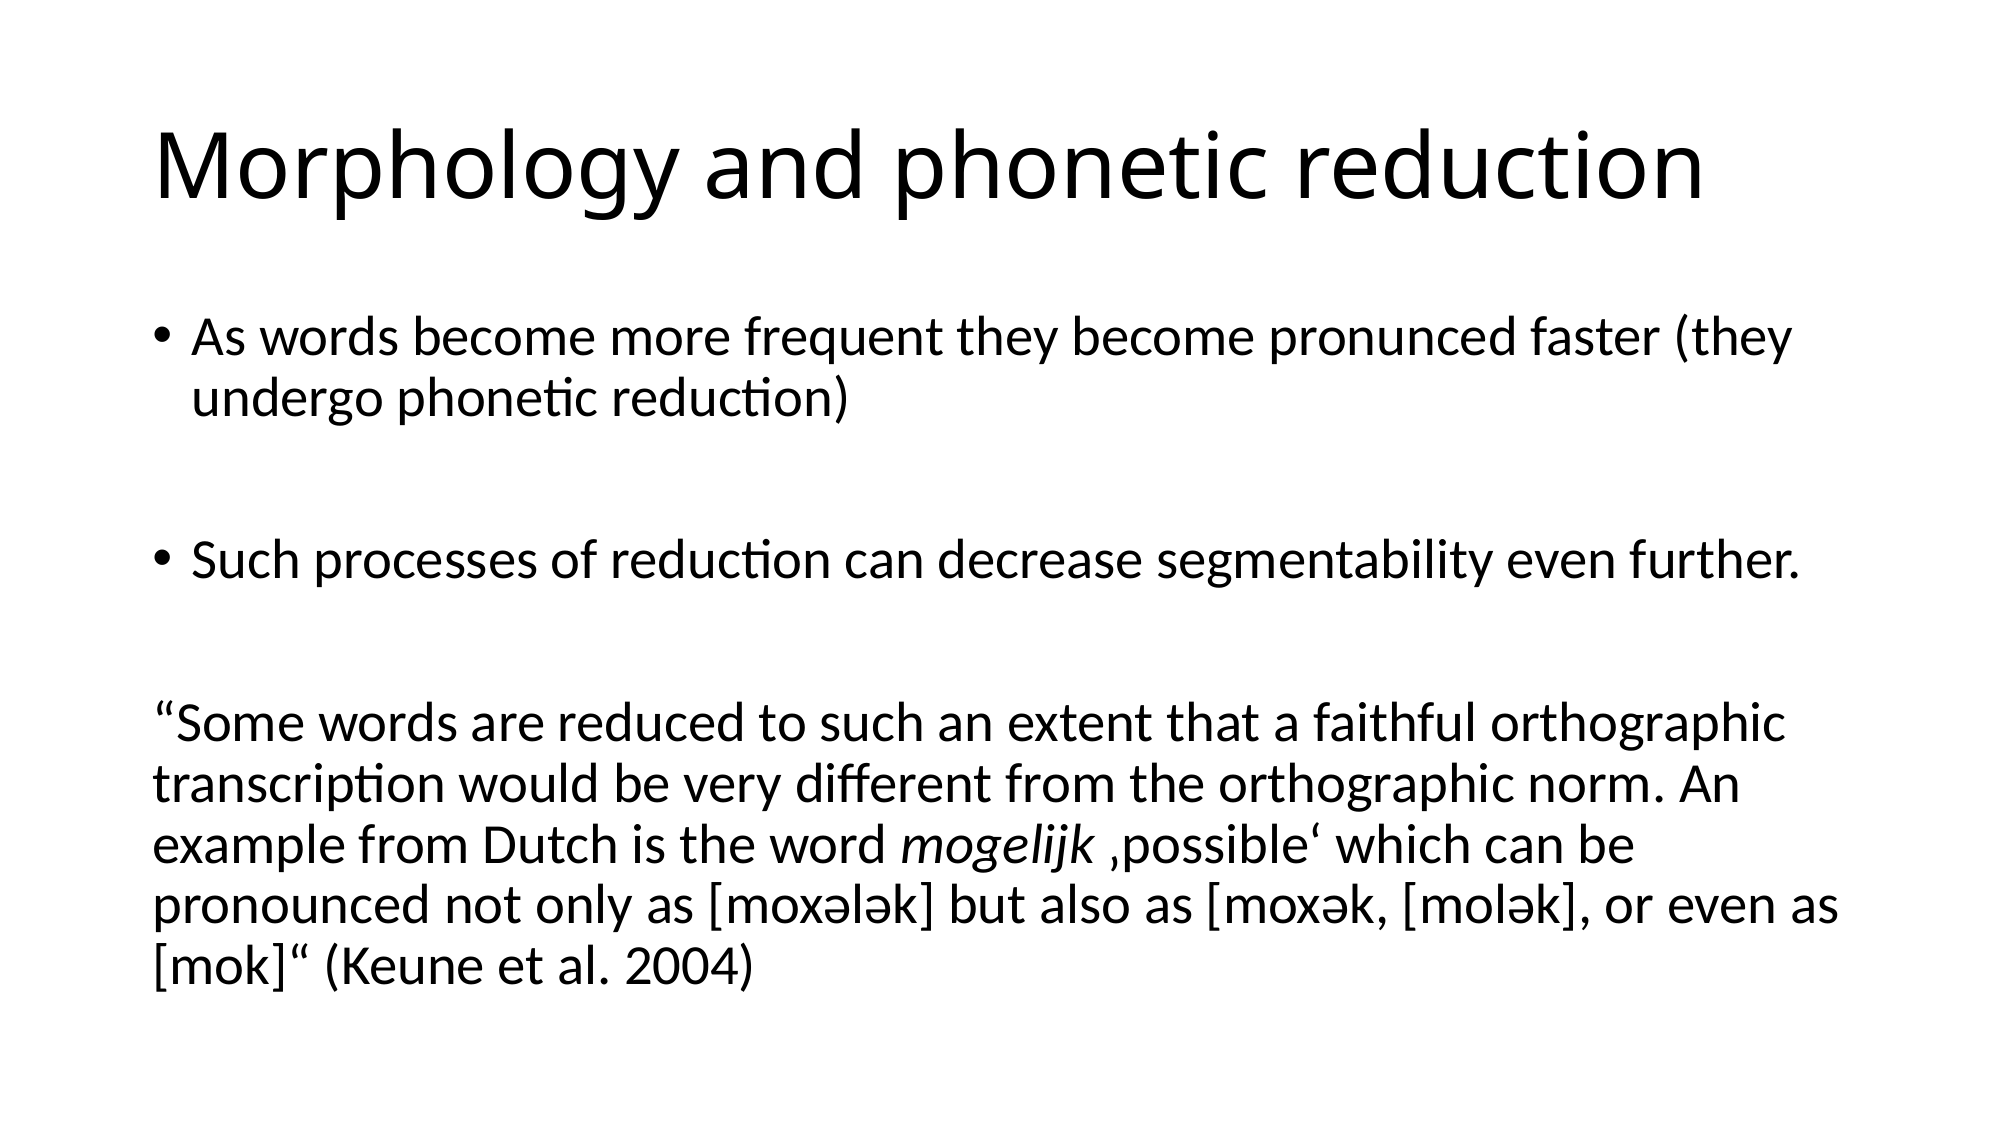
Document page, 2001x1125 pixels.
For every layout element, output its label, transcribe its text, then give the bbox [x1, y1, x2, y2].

list As words become more frequent they become pronunced faster (they undergo phonetic reduction) Such processes of reduction can decrease segmentability even further. “Some words are reduced to such an extent that a faithful orthographic transcription would be very different from the orthographic norm. An example from Dutch is the word mogelijk ‚possible‘ which can be pronounced not only as [moxələk] but also as [moxək, [molək], or even as [mok]“ (Keune et al. 2004) [137, 299, 1863, 1014]
title Morphology and phonetic reduction [137, 59, 1863, 278]
